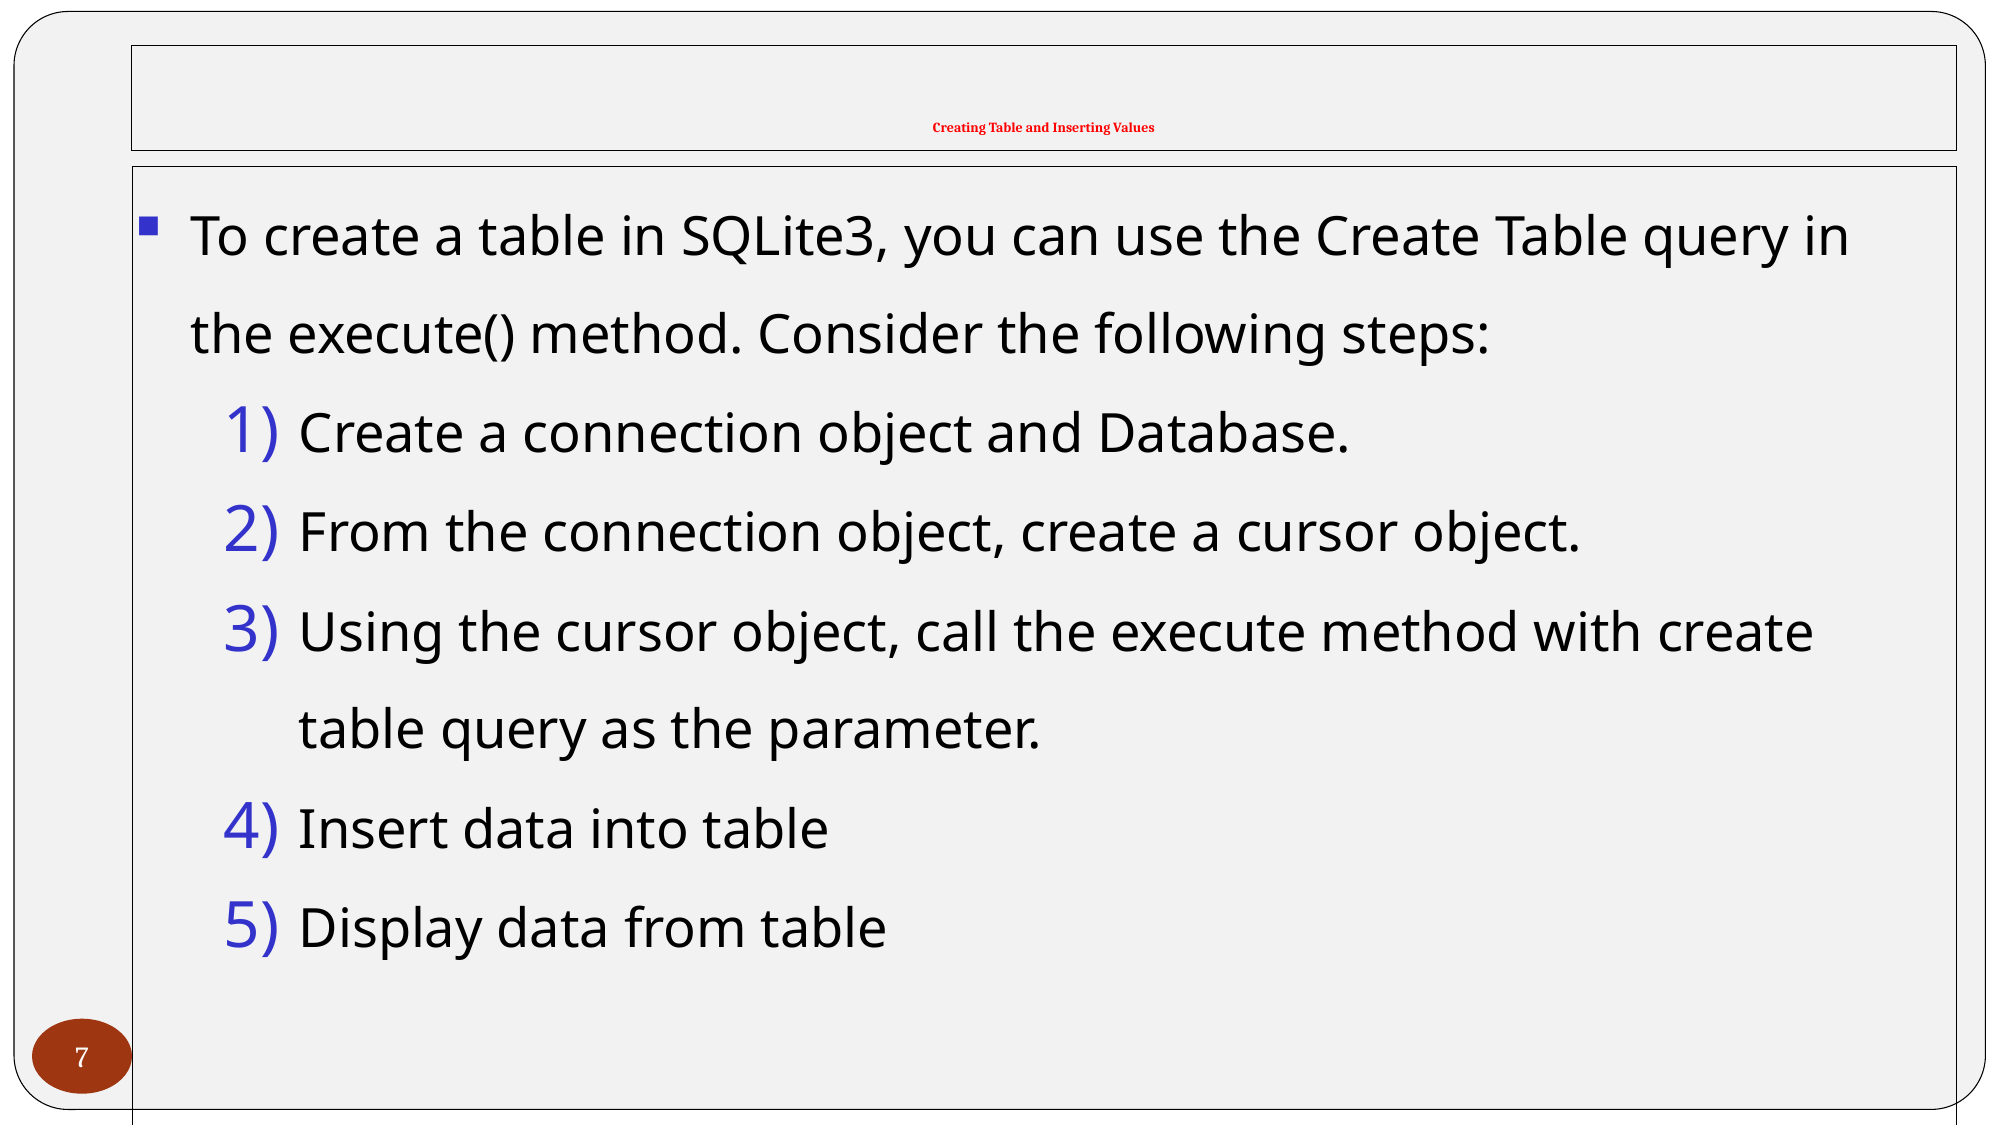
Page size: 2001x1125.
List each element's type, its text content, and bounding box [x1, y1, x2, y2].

title Creating Table and Inserting Values [131, 45, 1957, 151]
list To create a table in SQLite3, you can use the Create Table query in the execute() method. Consider the following steps: Create a connection object and Database. From the connection object, create a cursor object. Using the cursor object, call the execute method with create table query as the parameter. Insert data into table Display data from table [132, 166, 1957, 1125]
slide_number 7 [32, 1018, 132, 1094]
